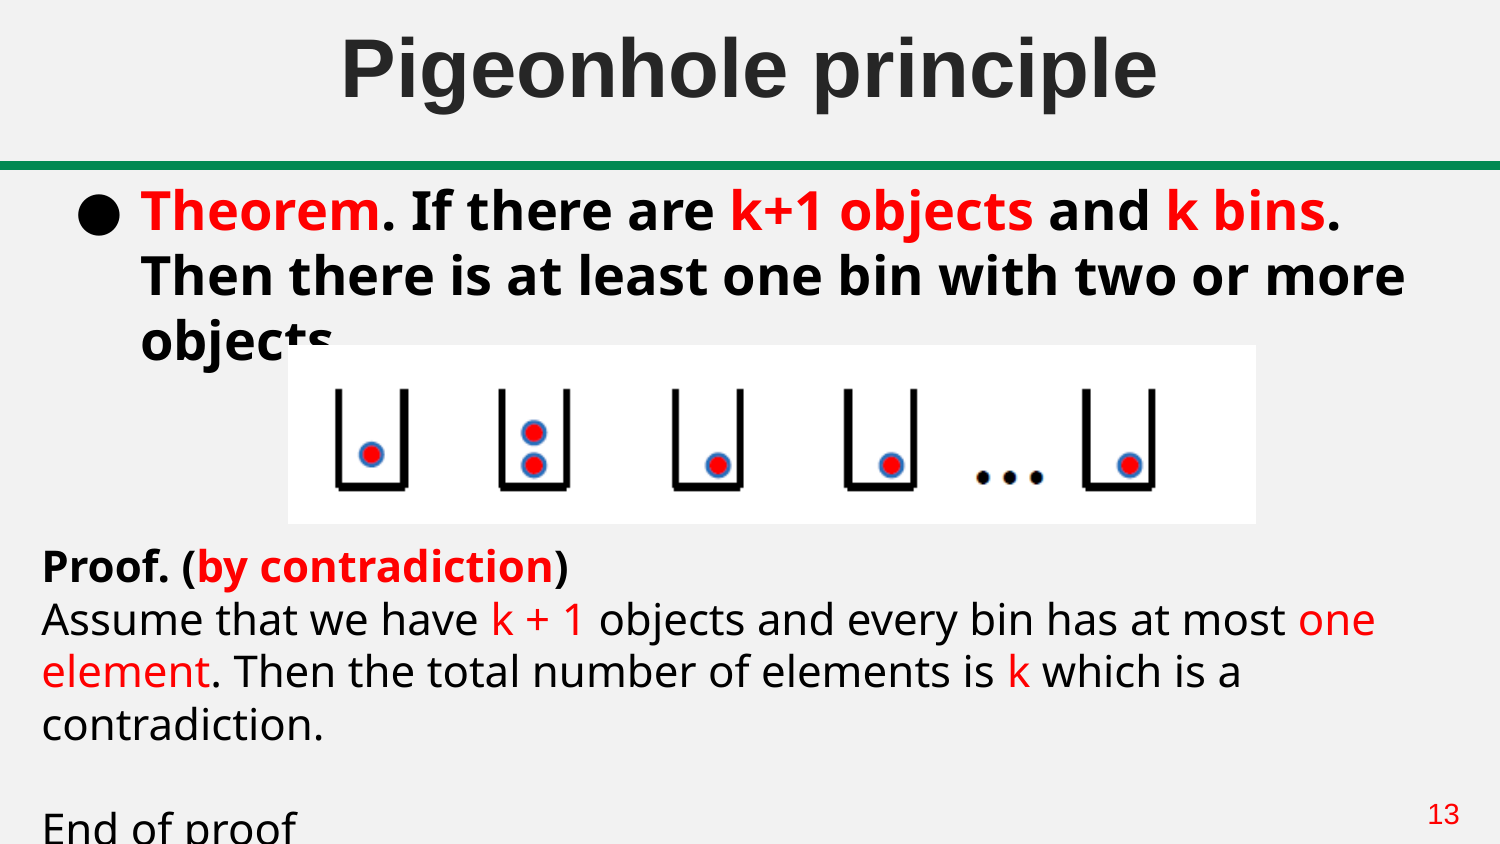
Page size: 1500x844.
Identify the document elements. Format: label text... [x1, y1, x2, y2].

text_box Proof. (by contradiction) Assume that we have k + 1 objects and every bin has at most one element. Then the total number of elements is k which is a contradiction. End of proof [26, 523, 1485, 844]
title Pigeonhole principle [0, 0, 1500, 122]
picture [287, 345, 1256, 525]
text_box Theorem. If there are k+1 objects and k bins. Then there is at least one bin with two or more objects. [50, 168, 1450, 379]
